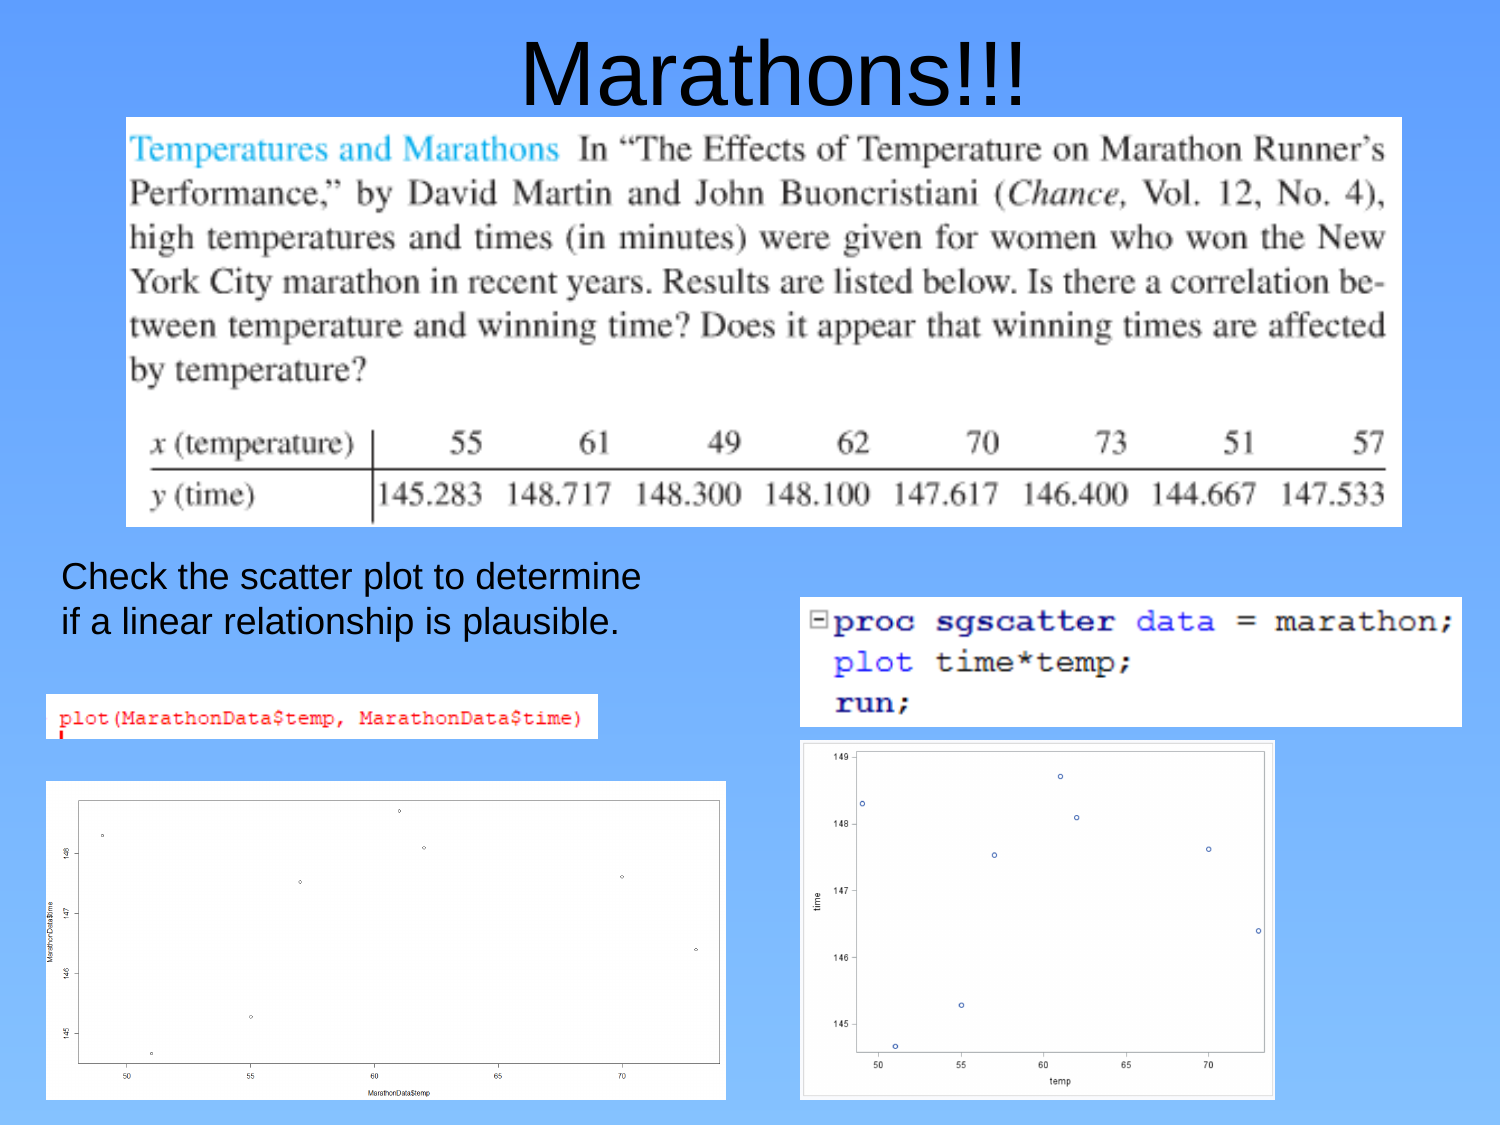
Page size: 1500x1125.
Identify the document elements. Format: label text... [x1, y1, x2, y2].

picture [799, 597, 1462, 727]
picture [46, 694, 599, 739]
picture [125, 117, 1402, 528]
text_box Check the scatter plot to determine if a linear relationship is plausible. [46, 544, 659, 650]
picture [799, 740, 1276, 1101]
picture [46, 781, 726, 1101]
title Marathons!!! [324, 12, 1225, 116]
